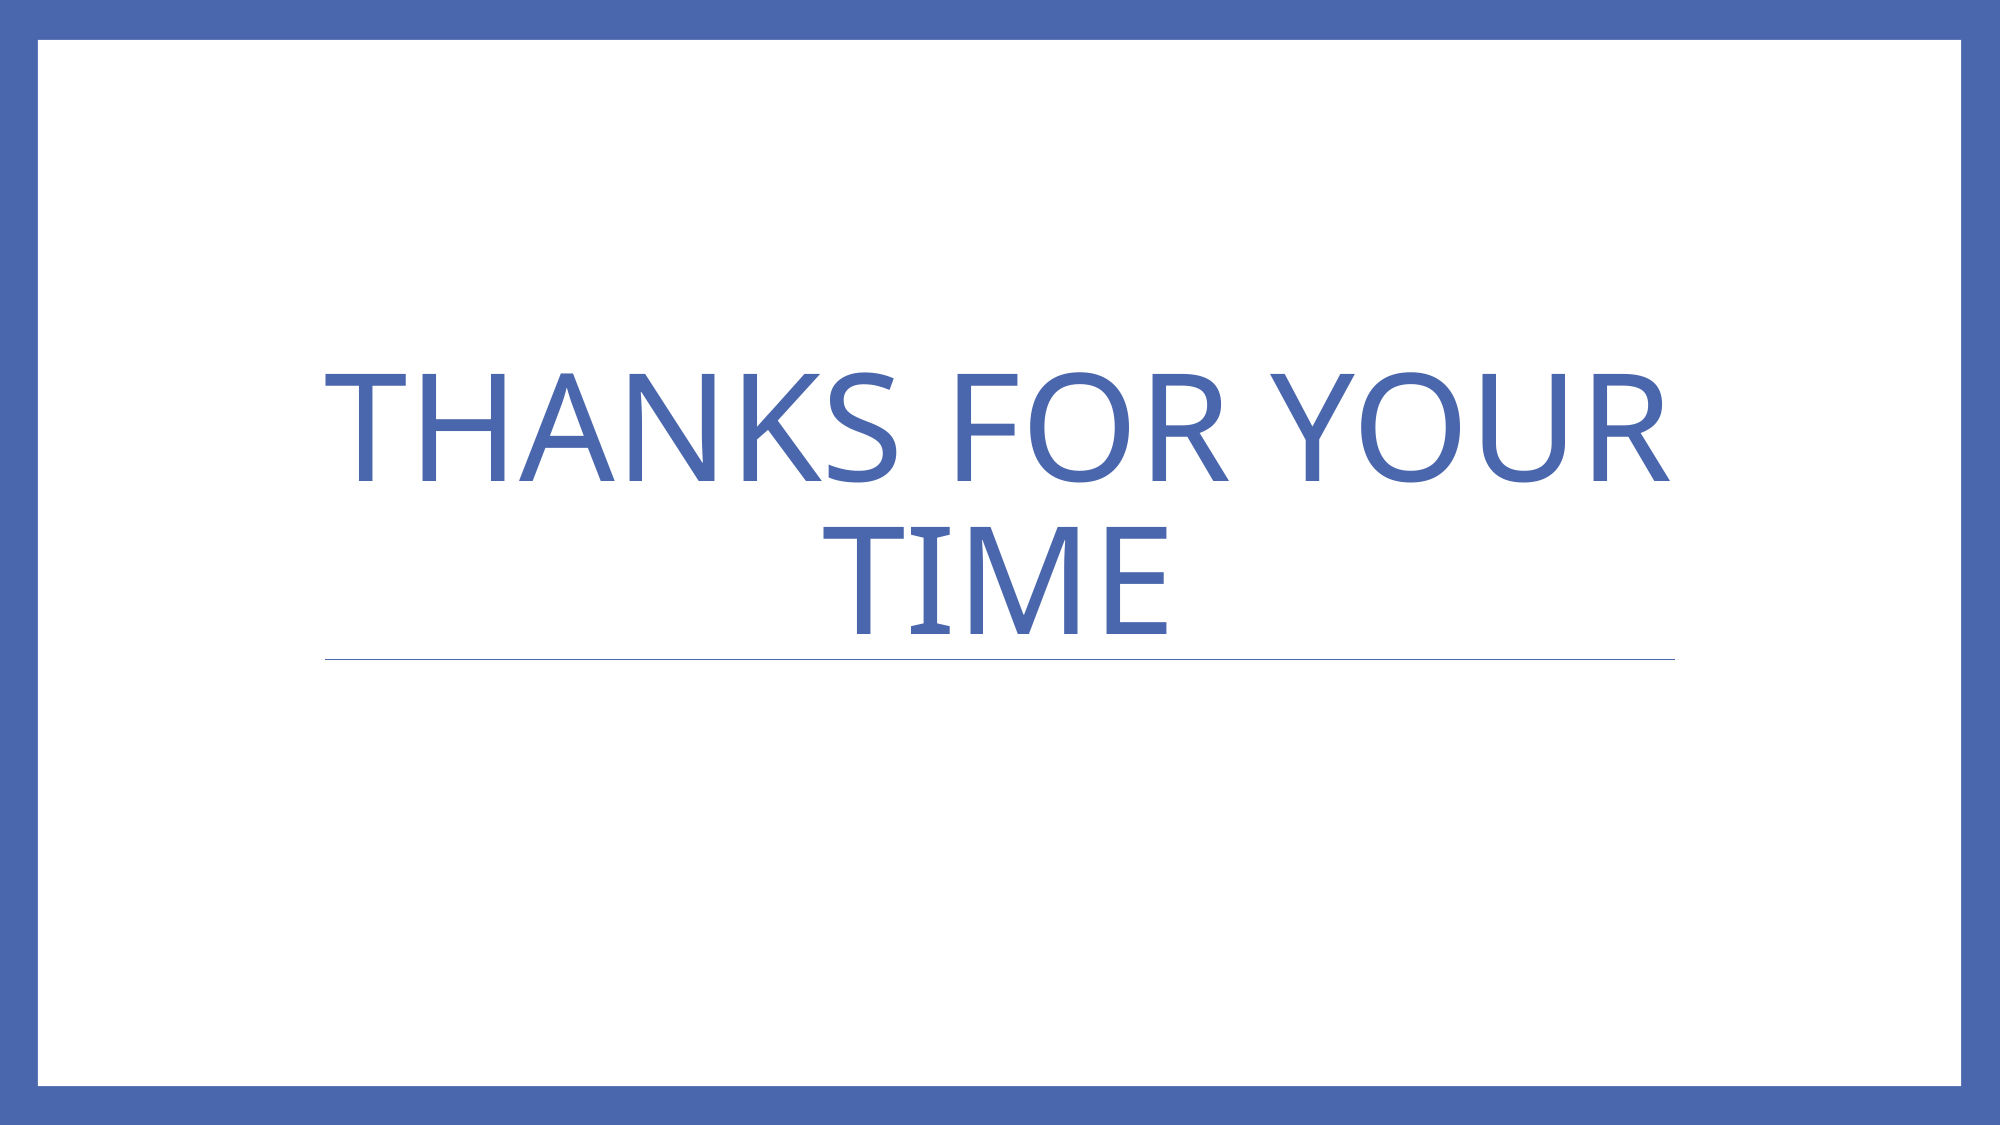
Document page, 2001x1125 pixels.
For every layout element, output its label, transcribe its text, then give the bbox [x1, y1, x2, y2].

title THANKS FOR YOUR TIME [181, 192, 1817, 673]
